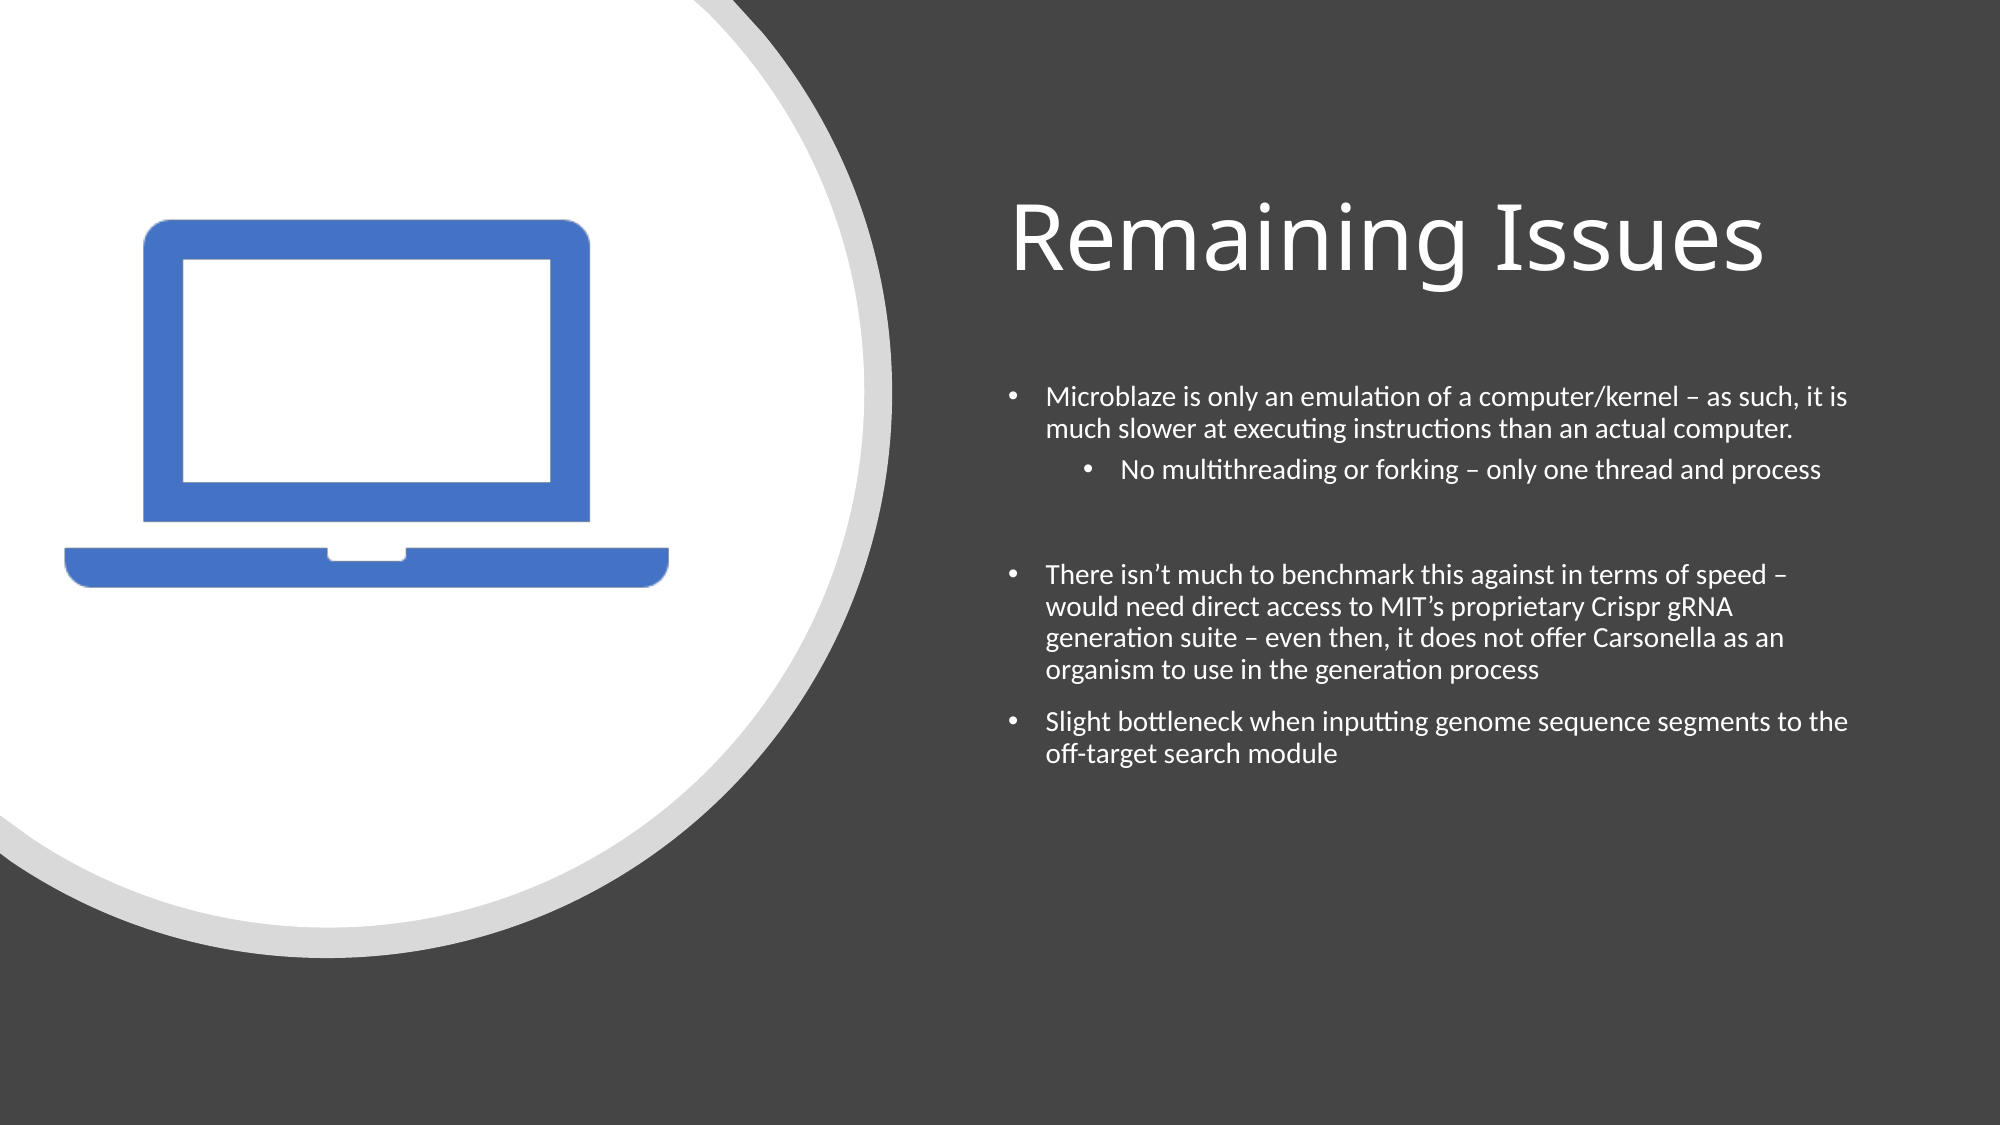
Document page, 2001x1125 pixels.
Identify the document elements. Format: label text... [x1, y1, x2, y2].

text_box [0, 0, 894, 960]
list Microblaze is only an emulation of a computer/kernel – as such, it is much slower at executing instructions than an actual computer. No multithreading or forking – only one thread and process There isn’t much to benchmark this against in terms of speed – would need direct access to MIT’s proprietary Crispr gRNA generation suite – even then, it does not offer Carsonella as an organism to use in the generation process Slight bottleneck when inputting genome sequence segments to the off-target search module [993, 373, 1865, 928]
picture [52, 89, 682, 719]
title Remaining Issues [993, 131, 1865, 350]
text_box [0, 0, 866, 929]
